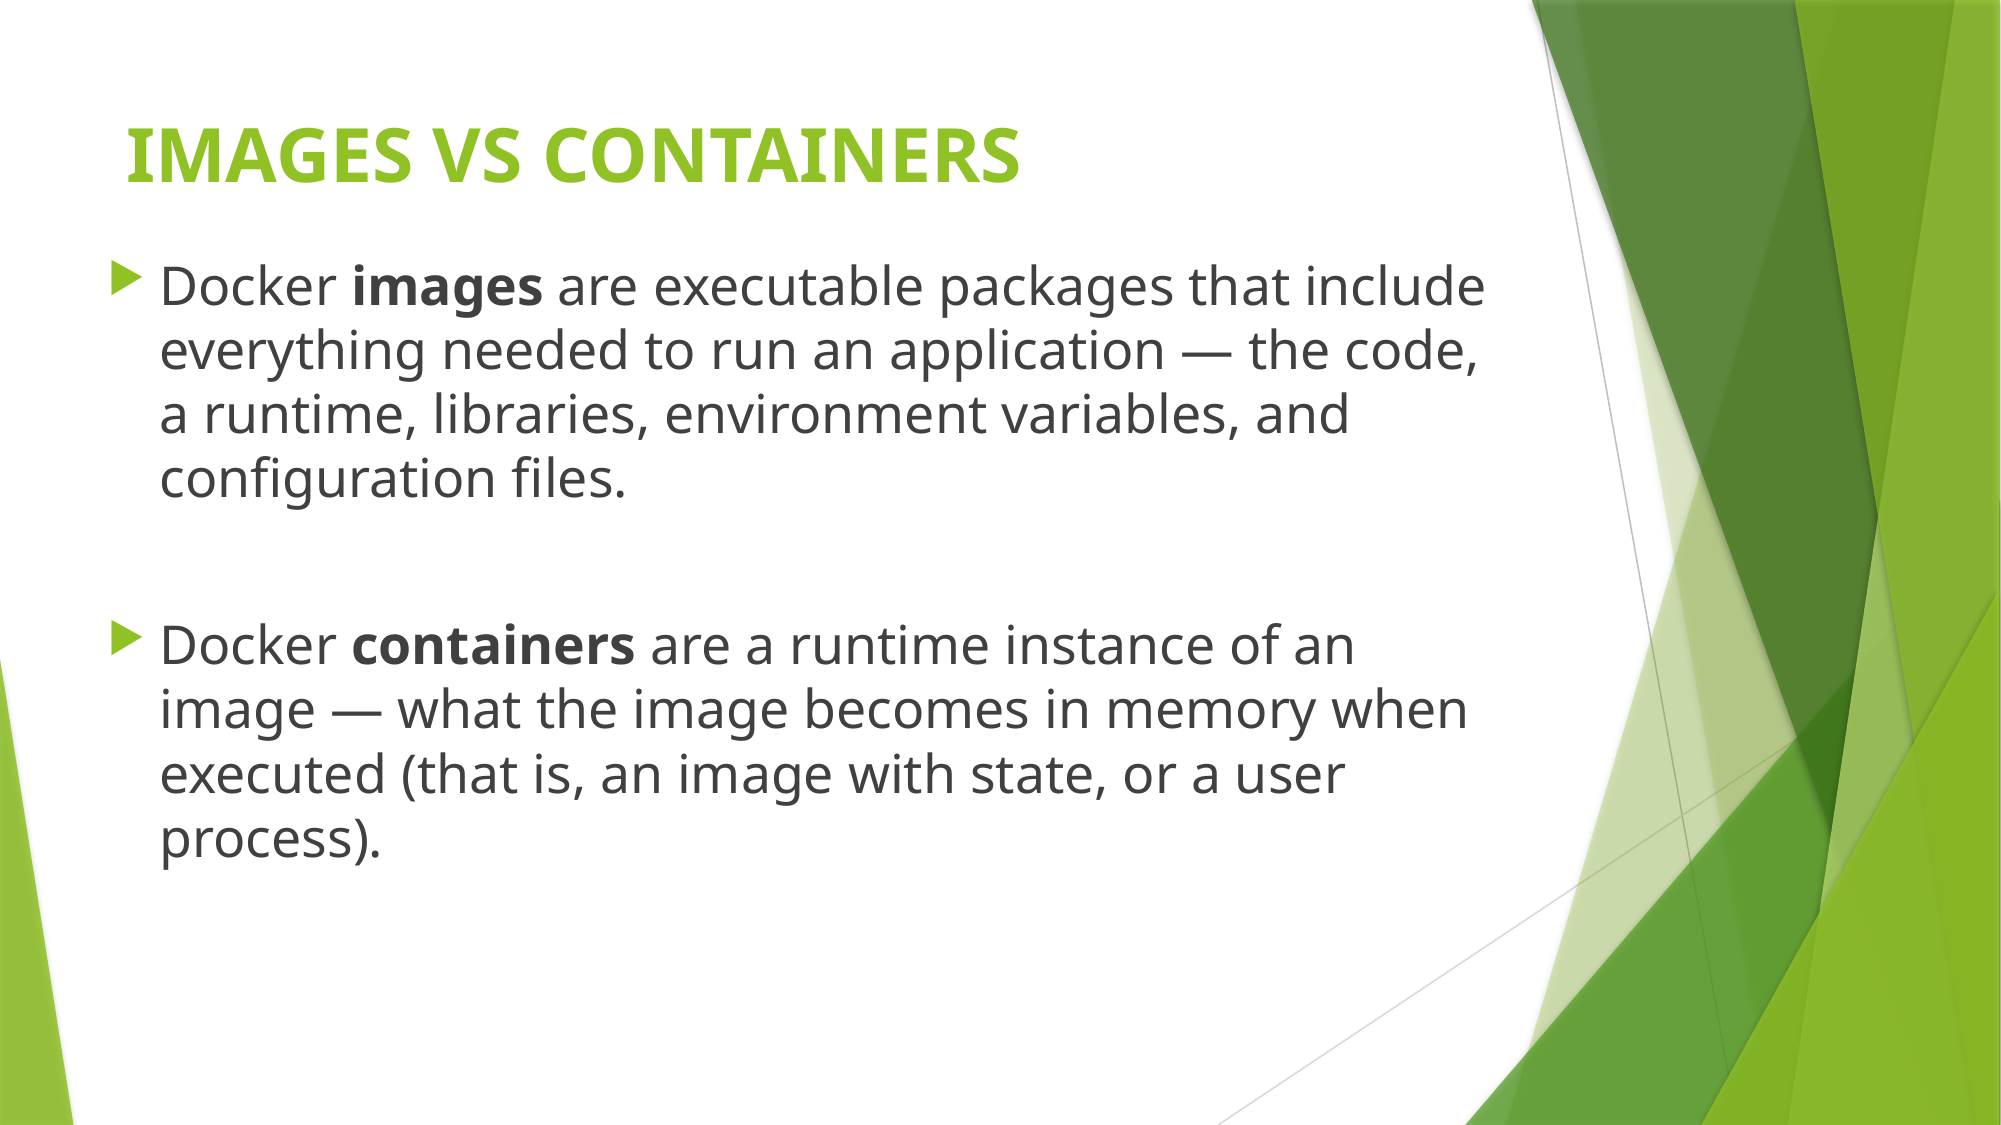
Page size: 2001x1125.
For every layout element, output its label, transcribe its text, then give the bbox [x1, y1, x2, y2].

list Docker images are executable packages that include everything needed to run an application — the code, a runtime, libraries, environment variables, and configuration files. Docker containers are a runtime instance of an image — what the image becomes in memory when executed (that is, an image with state, or a user process). [92, 244, 1503, 881]
title Images vs containers [111, 99, 1522, 317]
